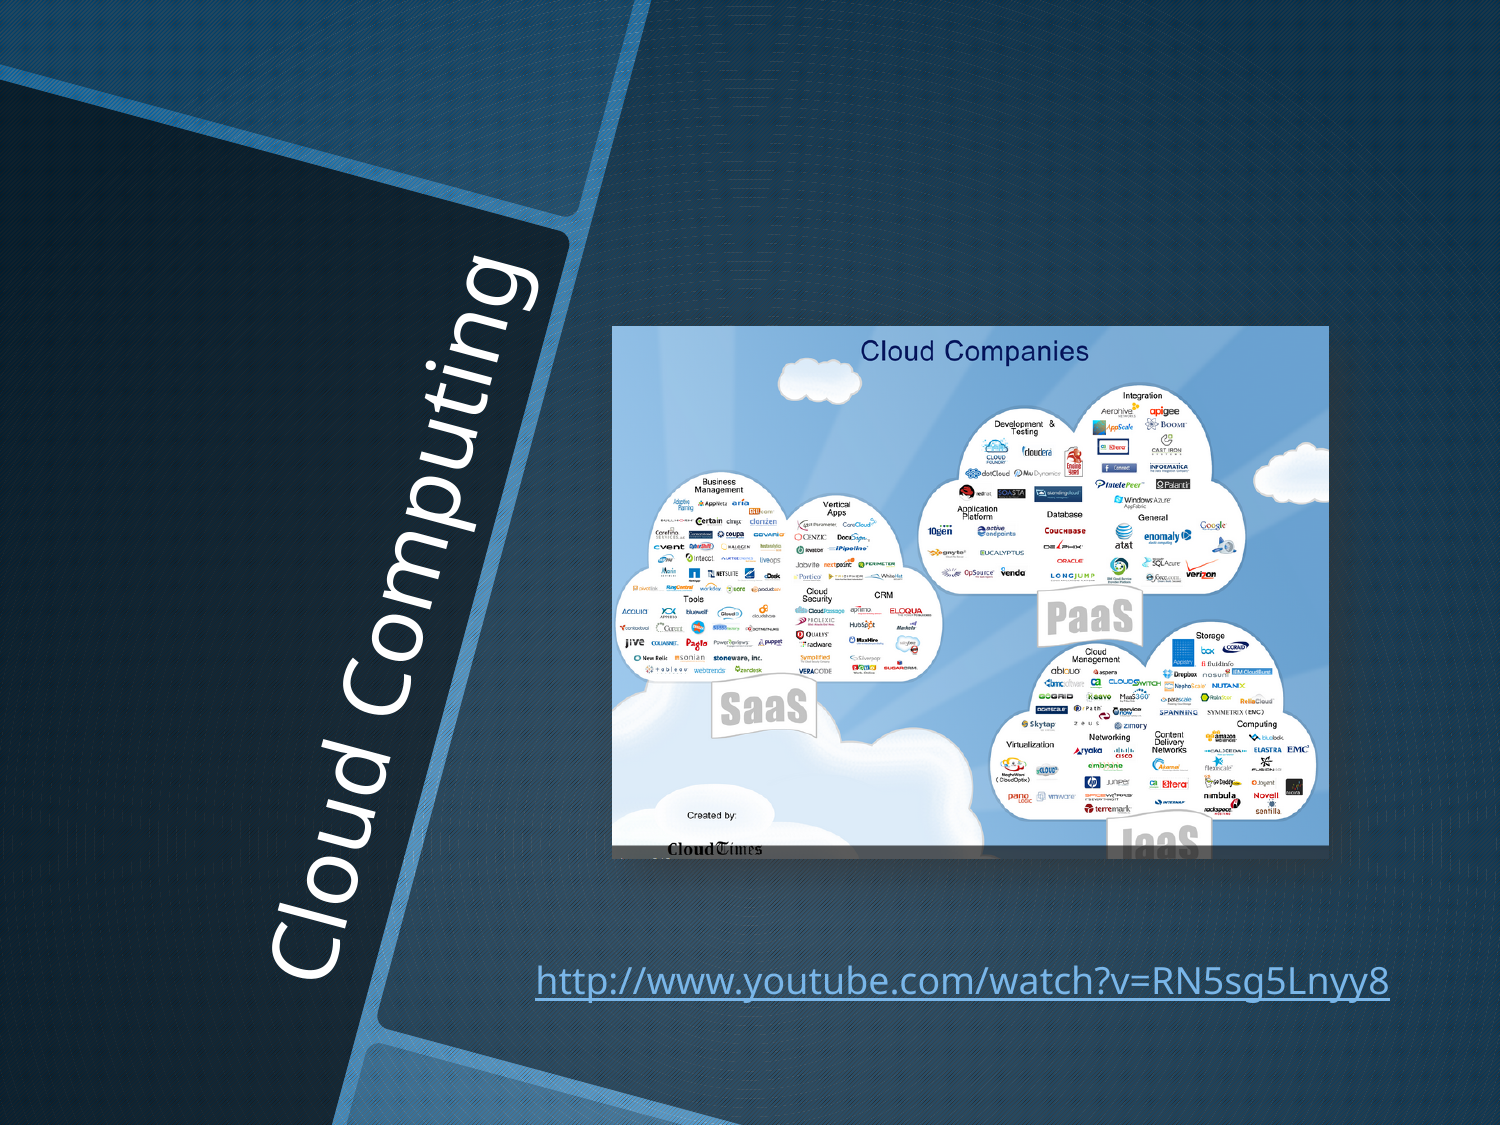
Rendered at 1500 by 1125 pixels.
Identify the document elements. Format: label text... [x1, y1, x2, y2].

picture [611, 326, 1330, 859]
text_box http://www.youtube.com/watch?v=RN5sg5Lnyy8 [520, 949, 1421, 1016]
title Cloud Computing [69, 181, 554, 1056]
